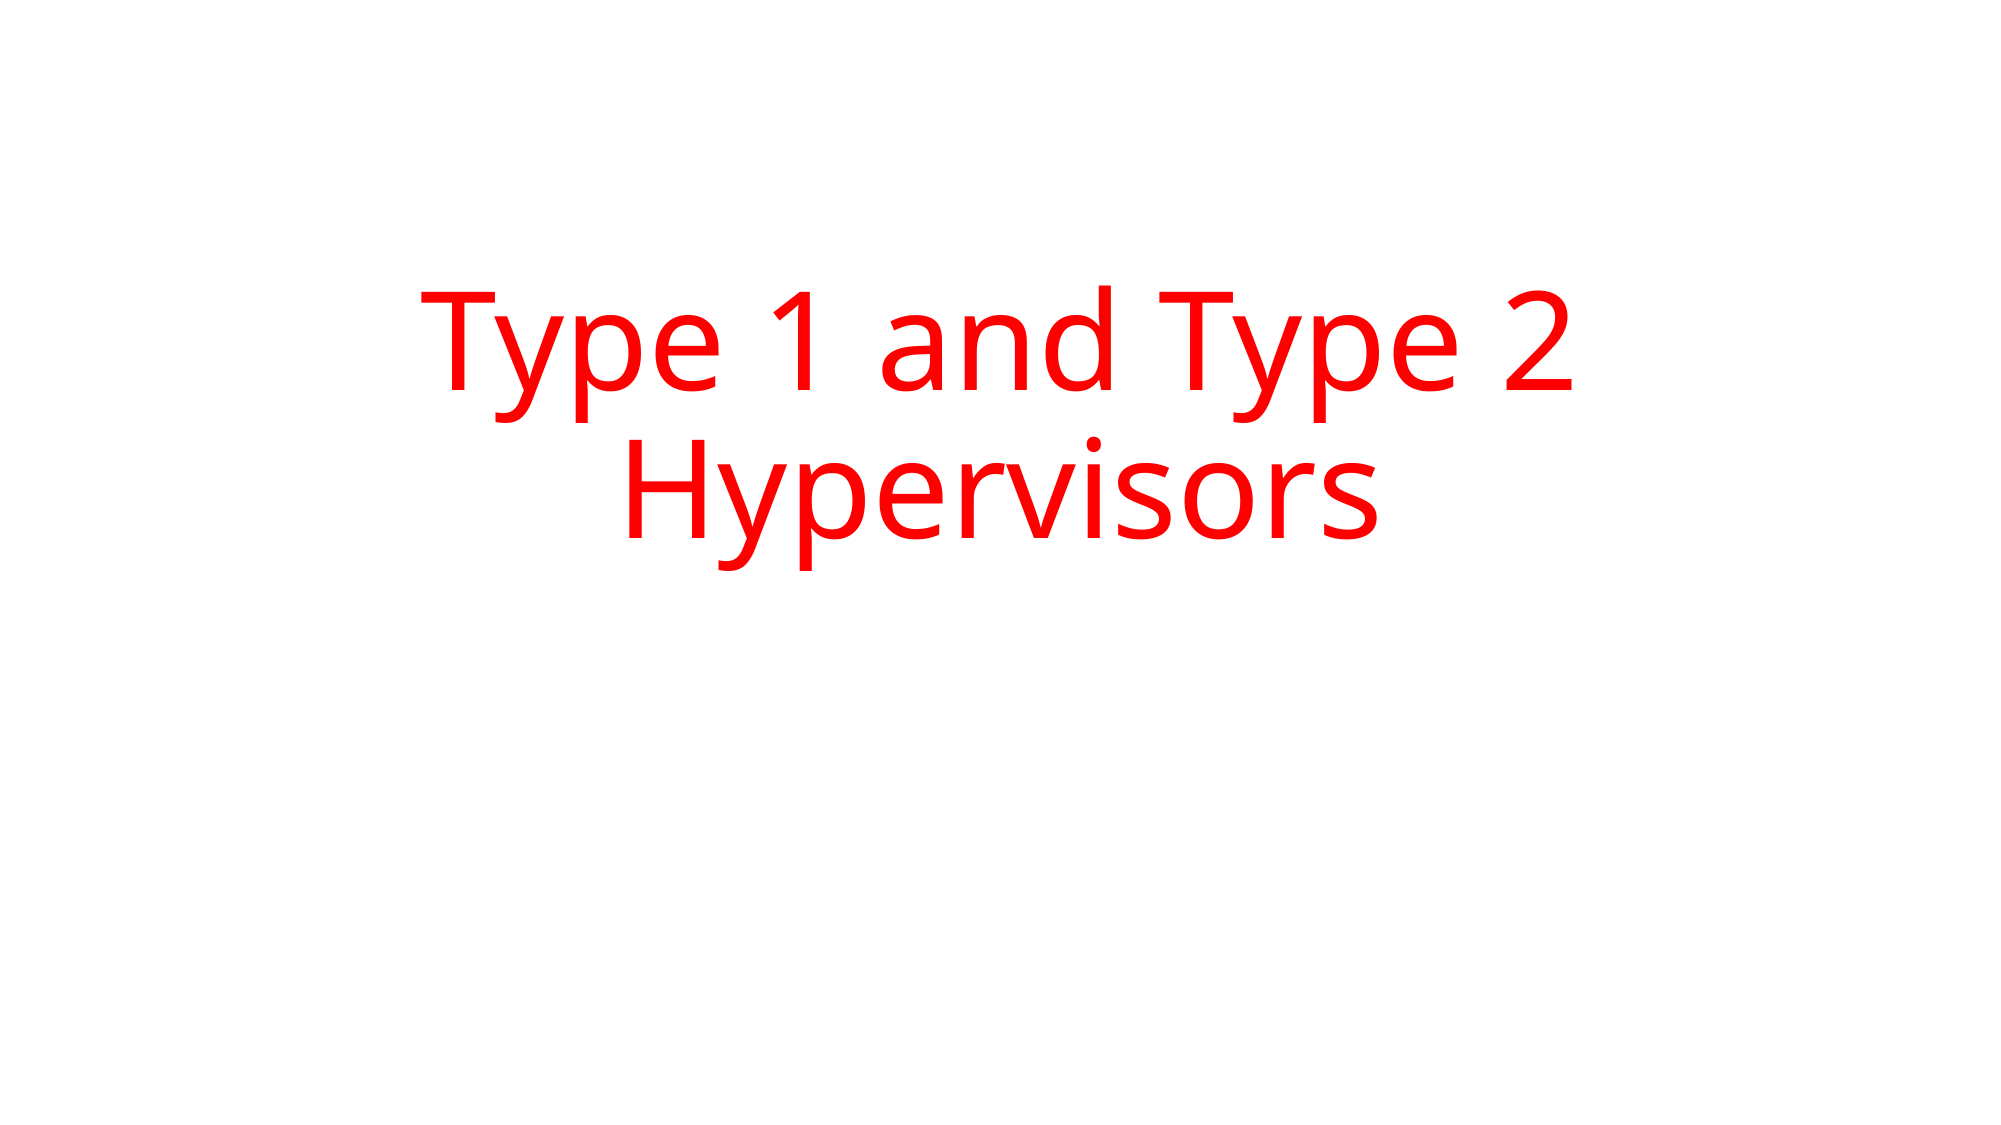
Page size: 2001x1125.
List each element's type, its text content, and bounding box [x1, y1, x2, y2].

title Type 1 and Type 2 Hypervisors [249, 184, 1750, 576]
